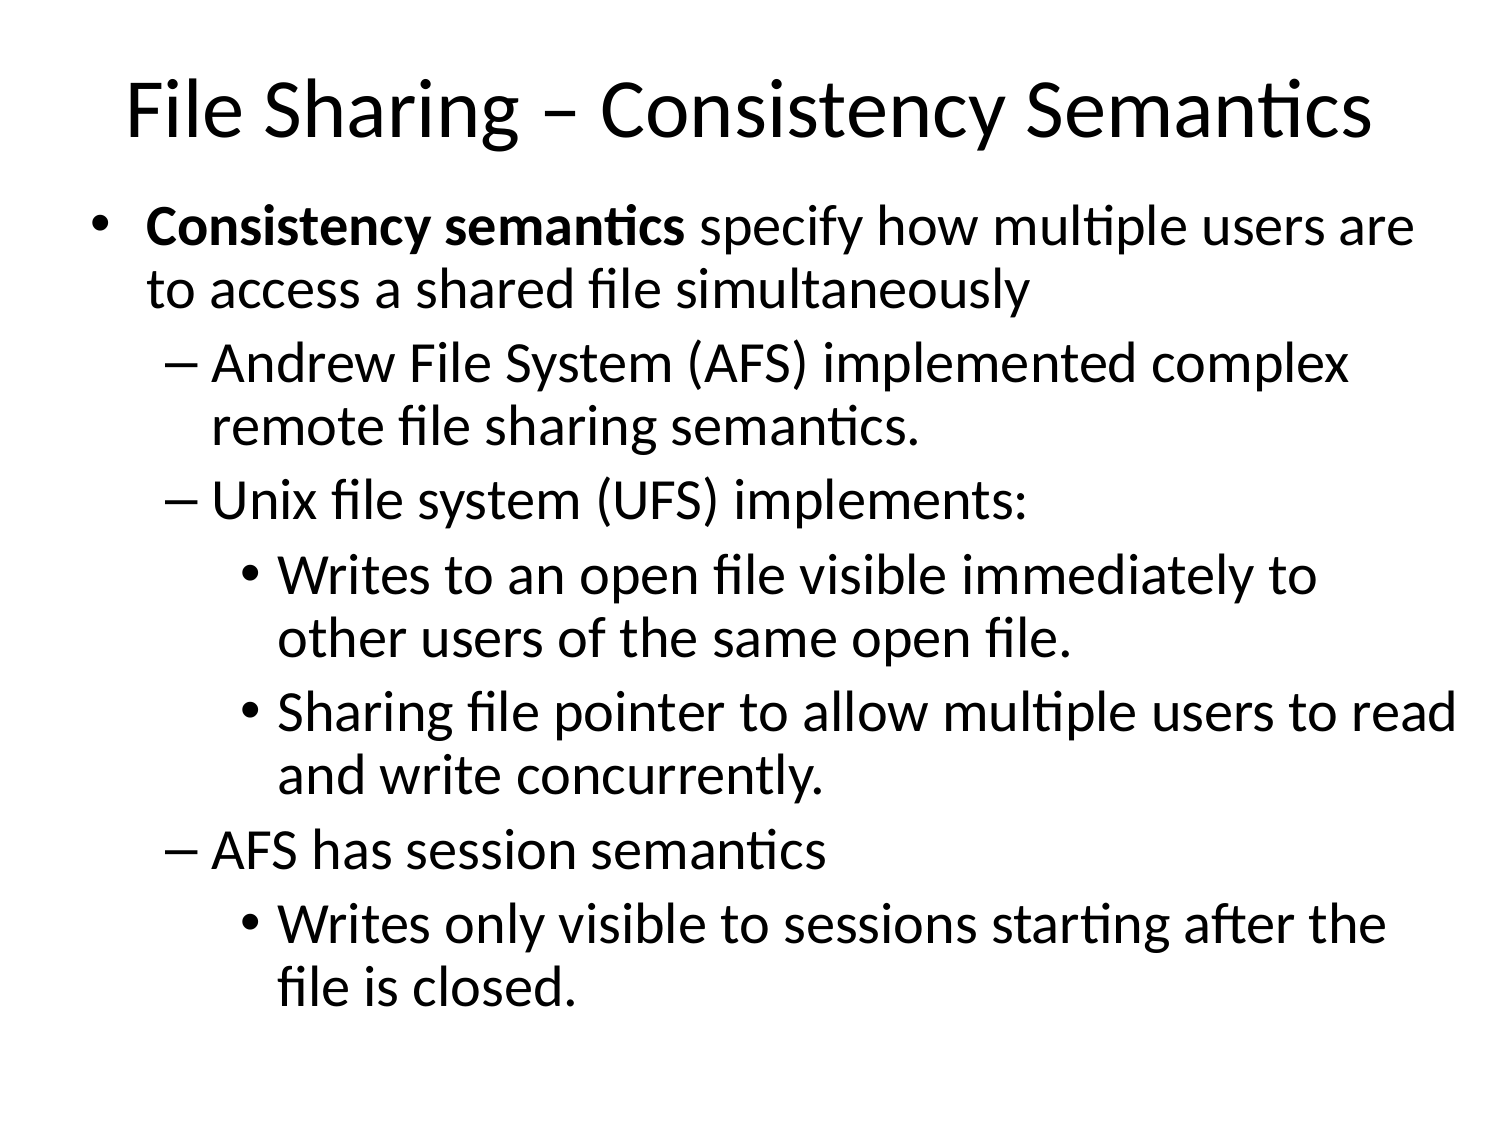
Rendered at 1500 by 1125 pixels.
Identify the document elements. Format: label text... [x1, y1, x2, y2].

list Consistency semantics specify how multiple users are to access a shared file simultaneously Andrew File System (AFS) implemented complex remote file sharing semantics. Unix file system (UFS) implements: Writes to an open file visible immediately to other users of the same open file. Sharing file pointer to allow multiple users to read and write concurrently. AFS has session semantics Writes only visible to sessions starting after the file is closed. [75, 187, 1475, 1063]
title File Sharing – Consistency Semantics [75, 45, 1425, 163]
